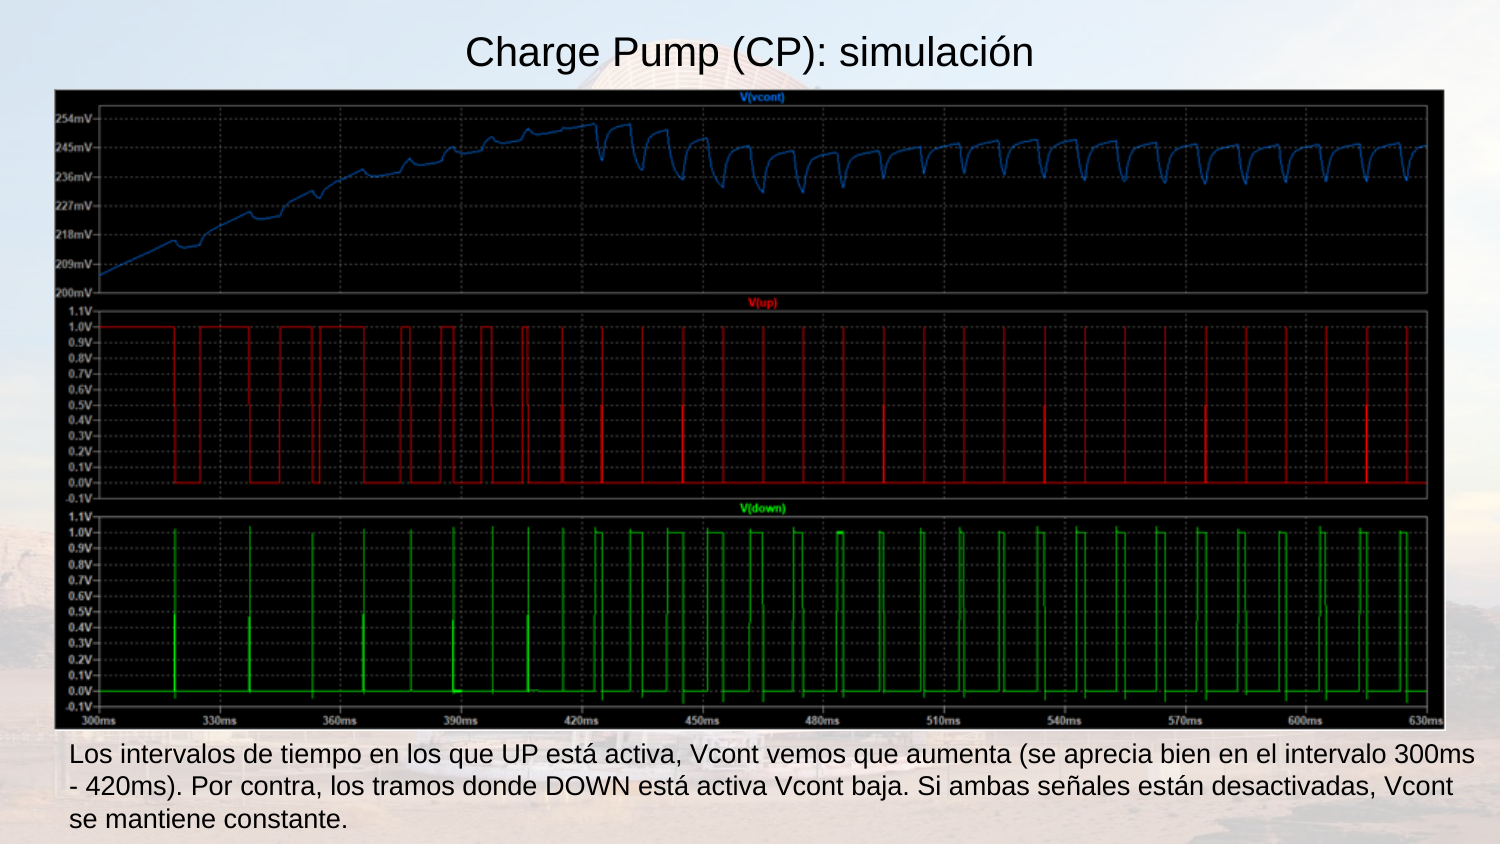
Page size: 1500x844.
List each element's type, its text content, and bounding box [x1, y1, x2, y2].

title Charge Pump (CP): simulación [180, 9, 1320, 87]
text_box Los intervalos de tiempo en los que UP está activa, Vcont vemos que aumenta (se aprecia bien en el intervalo 300ms - 420ms). Por contra, los tramos donde DOWN está activa Vcont baja. Si ambas señales están desactivadas, Vcont se mantiene constante. [54, 721, 1498, 844]
picture [53, 89, 1446, 731]
